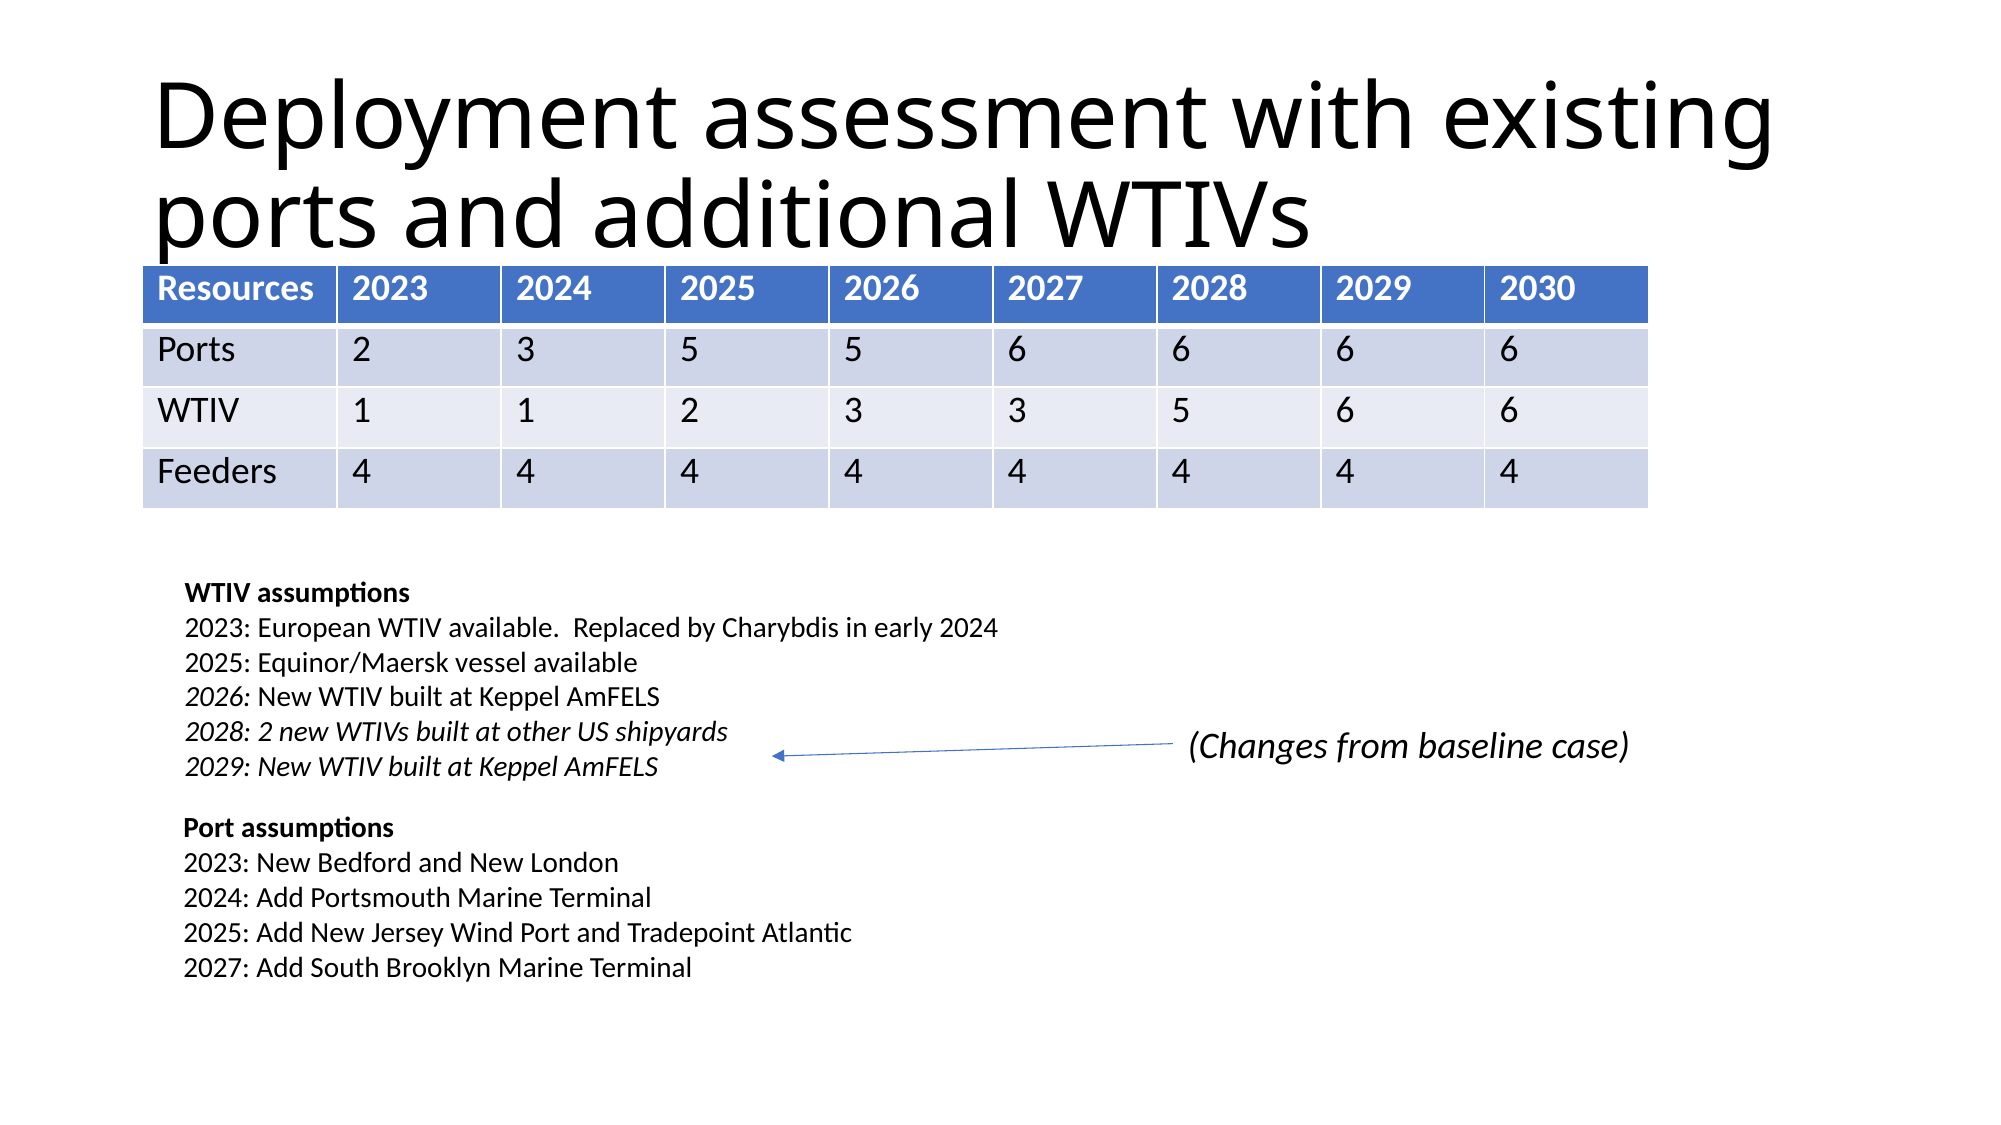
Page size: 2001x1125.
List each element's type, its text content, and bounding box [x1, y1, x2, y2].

table_cell 3 [502, 329, 664, 386]
title Deployment assessment with existing ports and additional WTIVs [137, 59, 1863, 278]
table_cell Feeders [143, 449, 336, 508]
text_box (Changes from baseline case) [1172, 713, 1646, 774]
table_header 2025 [666, 266, 828, 323]
table_cell 4 [666, 449, 828, 508]
table_cell 2 [666, 388, 828, 447]
text_box WTIV assumptions 2023: European WTIV available. Replaced by Charybdis in early 2024 2025: Equinor/Maersk vessel available 2026: New WTIV built at Keppel AmFELS 2028: 2 new WTIVs built at other US shipyards 2029: New WTIV built at Keppel AmFELS [169, 565, 1014, 790]
table_cell 1 [338, 388, 500, 447]
table_cell 6 [1485, 388, 1648, 447]
table_header 2027 [994, 266, 1156, 323]
table_header 2029 [1322, 266, 1484, 323]
table_header 2028 [1158, 266, 1320, 323]
table_cell 4 [338, 449, 500, 508]
table_cell 4 [1485, 449, 1648, 508]
table_cell Ports [143, 329, 336, 386]
table_cell 4 [1322, 449, 1484, 508]
table_cell 6 [1322, 388, 1484, 447]
table_header 2024 [502, 266, 664, 323]
table_cell 5 [830, 329, 992, 386]
table_cell 3 [830, 388, 992, 447]
table_cell 6 [1485, 329, 1648, 386]
table_header Resources [143, 266, 336, 323]
table_header 2026 [830, 266, 992, 323]
table_cell 6 [1322, 329, 1484, 386]
table_cell 5 [1158, 388, 1320, 447]
table_header 2023 [338, 266, 500, 323]
table_cell WTIV [143, 388, 336, 447]
table_cell 5 [666, 329, 828, 386]
table_cell 4 [502, 449, 664, 508]
table_cell 1 [502, 388, 664, 447]
table_cell 6 [994, 329, 1156, 386]
table_cell 2 [338, 329, 500, 386]
table_cell 6 [1158, 329, 1320, 386]
table_cell 4 [994, 449, 1156, 508]
table_header 2030 [1485, 266, 1648, 323]
text_box Port assumptions 2023: New Bedford and New London 2024: Add Portsmouth Marine Terminal 2025: Add New Jersey Wind Port and Tradepoint Atlantic 2027: Add South Brooklyn Marine Terminal [168, 801, 868, 1026]
table_cell 4 [1158, 449, 1320, 508]
table_cell 4 [830, 449, 992, 508]
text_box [771, 744, 1170, 757]
table_cell 3 [994, 388, 1156, 447]
